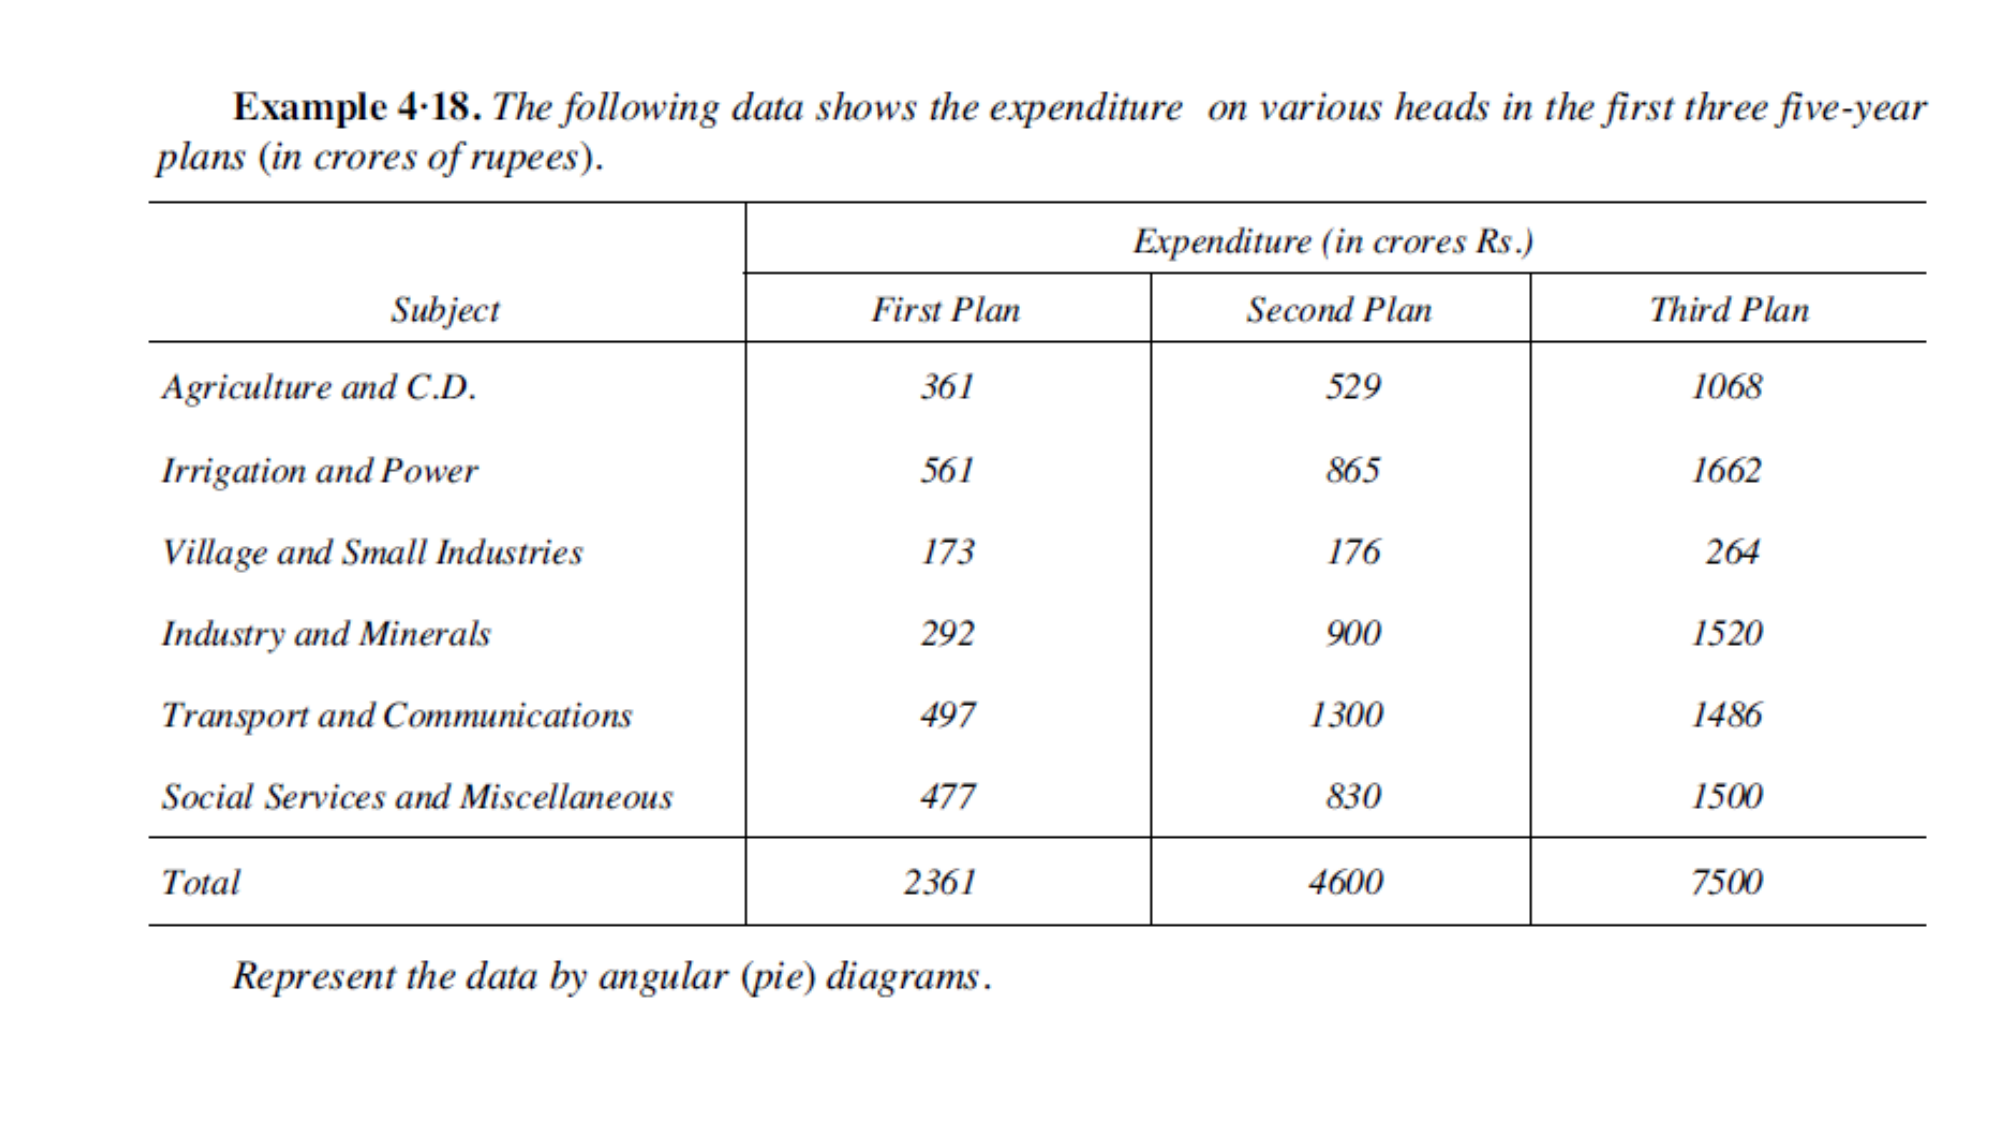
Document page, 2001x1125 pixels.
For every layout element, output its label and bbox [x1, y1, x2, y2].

picture [115, 73, 1957, 1017]
